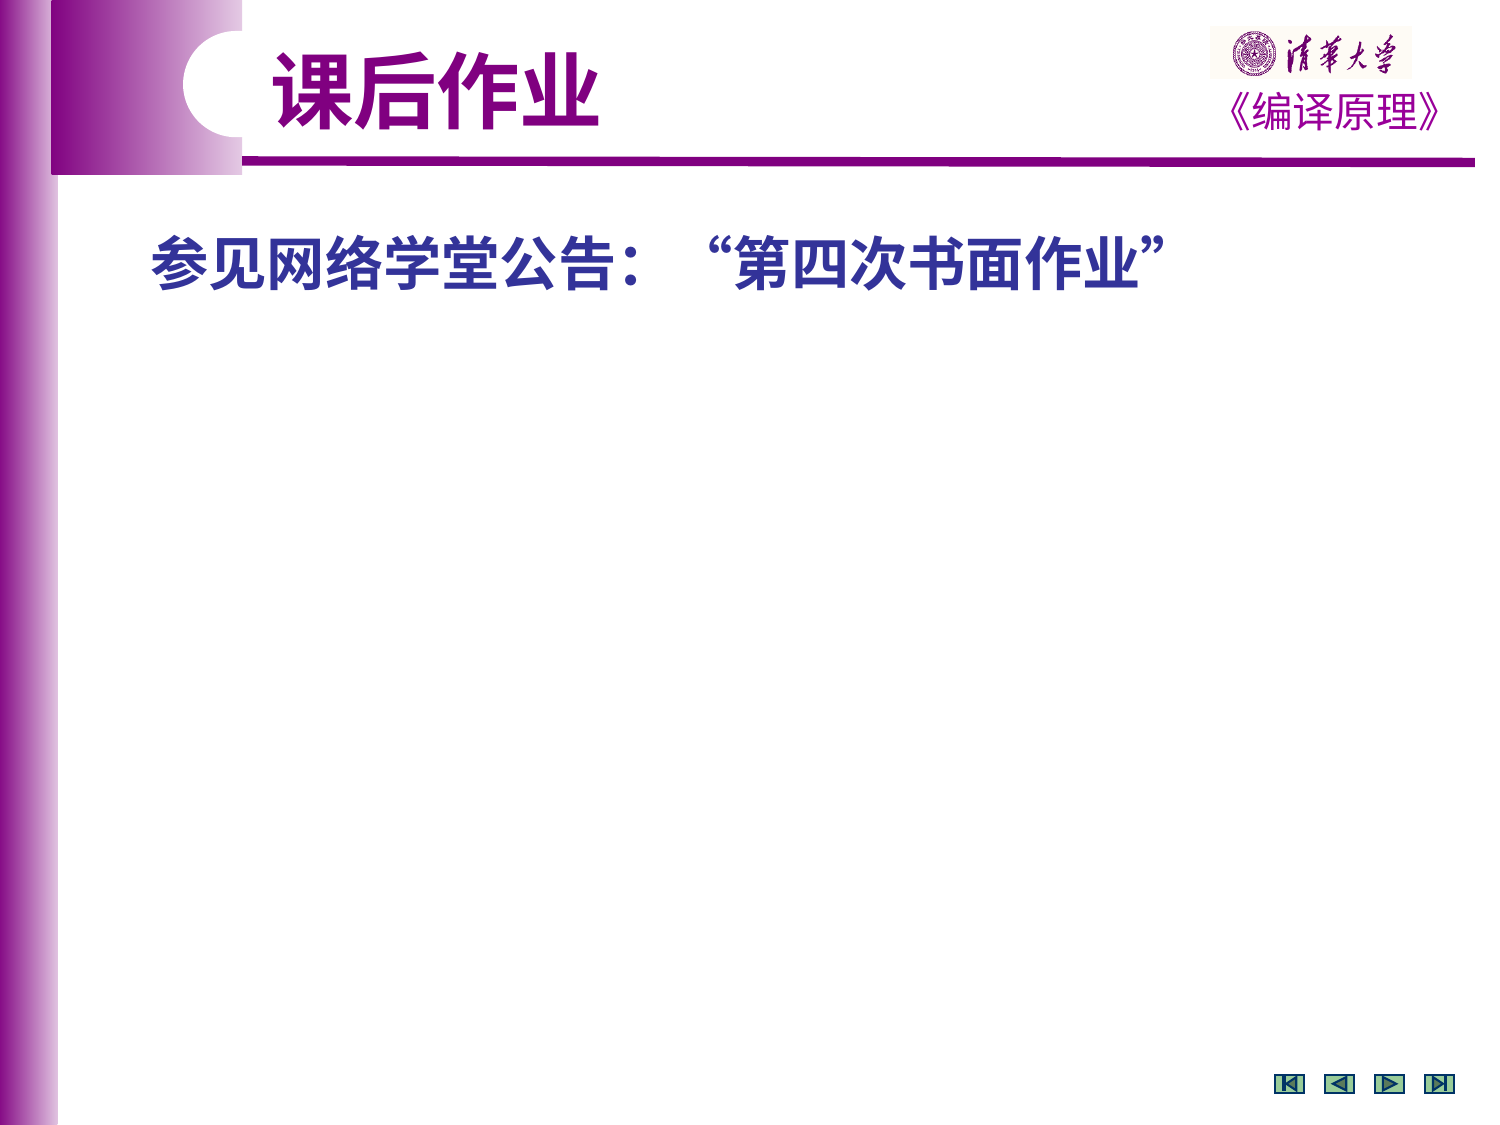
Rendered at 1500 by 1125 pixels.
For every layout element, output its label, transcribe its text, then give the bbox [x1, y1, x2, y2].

text_box 参见网络学堂公告：“第四次书面作业” [135, 220, 1424, 305]
text_box [1424, 1074, 1455, 1093]
text_box [1324, 1074, 1355, 1093]
picture [1210, 26, 1412, 79]
text_box [1374, 1074, 1405, 1093]
text_box [1274, 1074, 1305, 1093]
text_box 课后作业 [255, 43, 618, 148]
